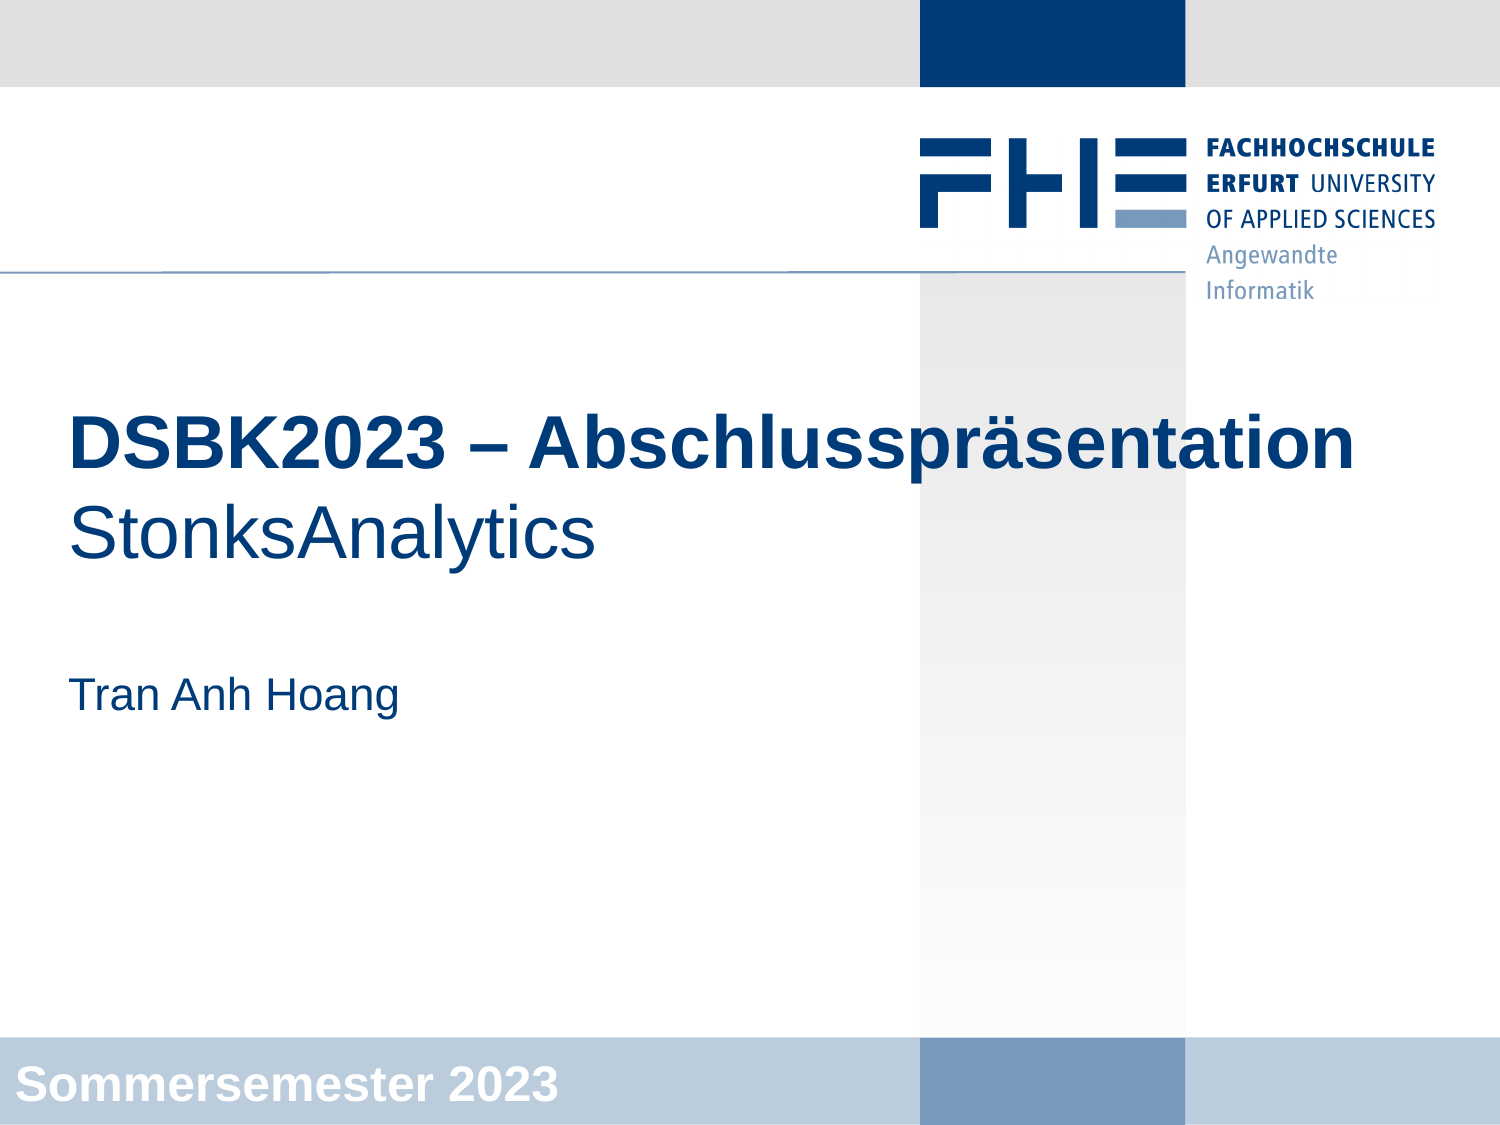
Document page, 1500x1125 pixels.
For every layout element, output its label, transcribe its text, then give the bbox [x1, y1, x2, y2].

subtitle Tran Anh Hoang [53, 657, 1471, 975]
title DSBK2023 – Abschlusspräsentation StonksAnalytics [53, 345, 1471, 622]
picture [920, 138, 1435, 299]
